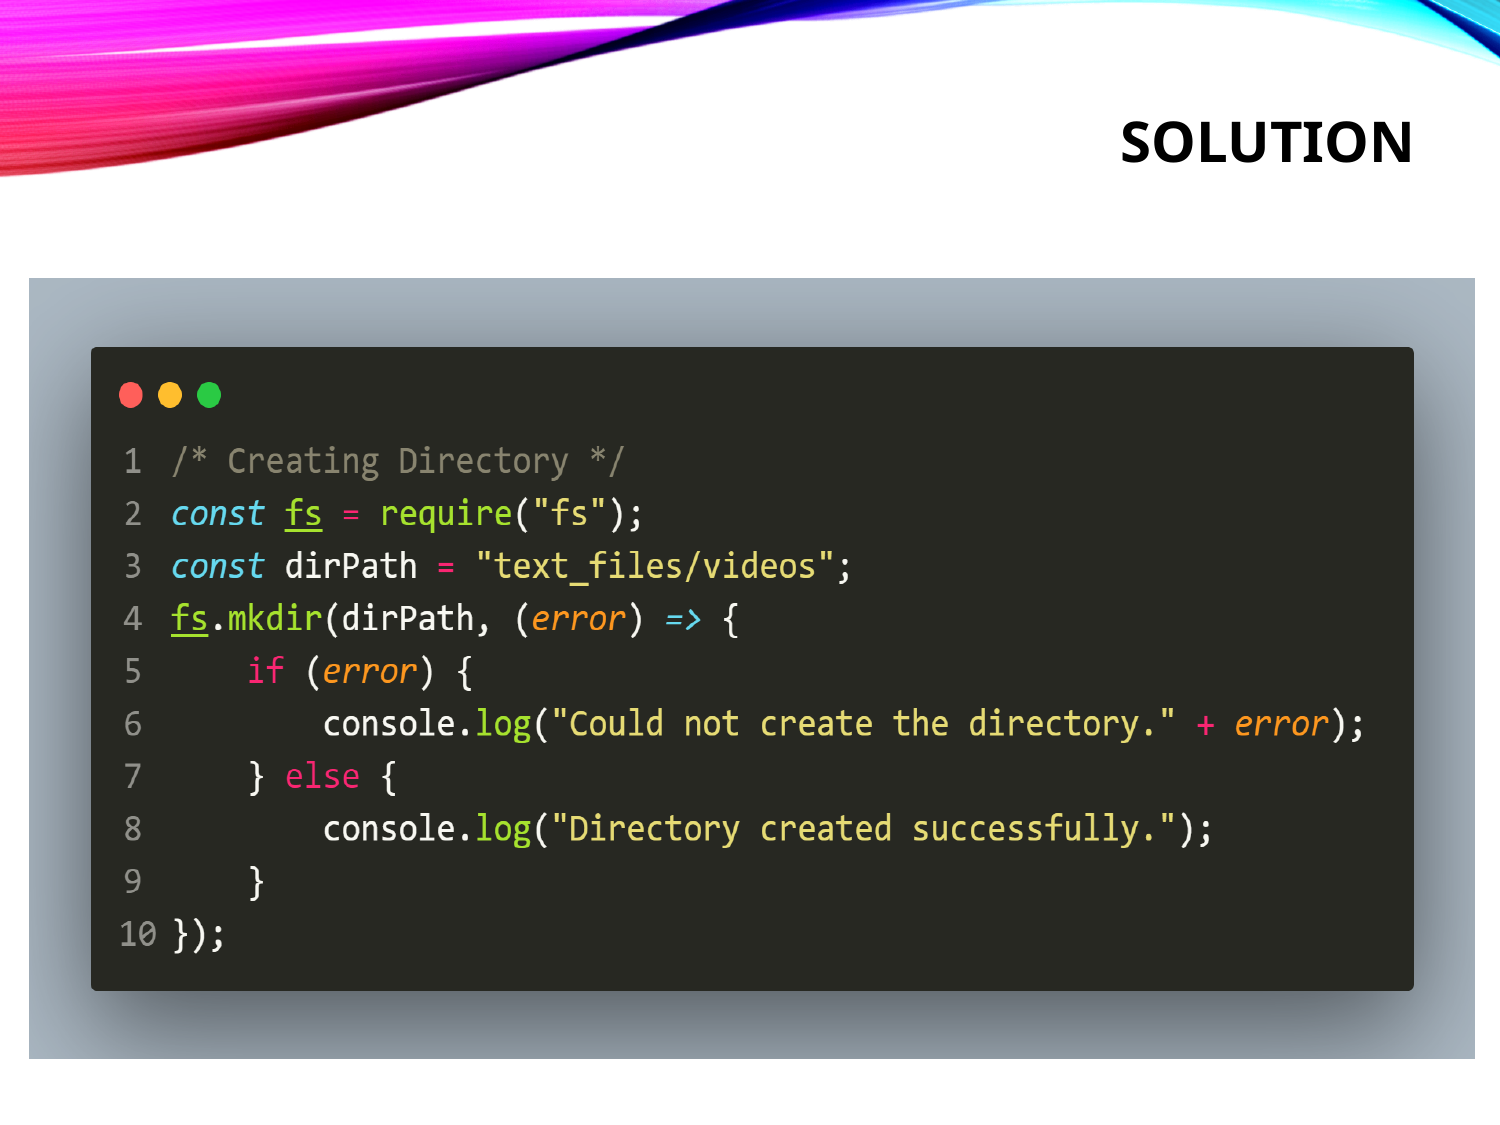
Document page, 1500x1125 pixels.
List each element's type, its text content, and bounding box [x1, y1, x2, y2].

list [29, 278, 1475, 1059]
picture [0, 0, 1500, 178]
title Solution [383, 38, 1431, 251]
